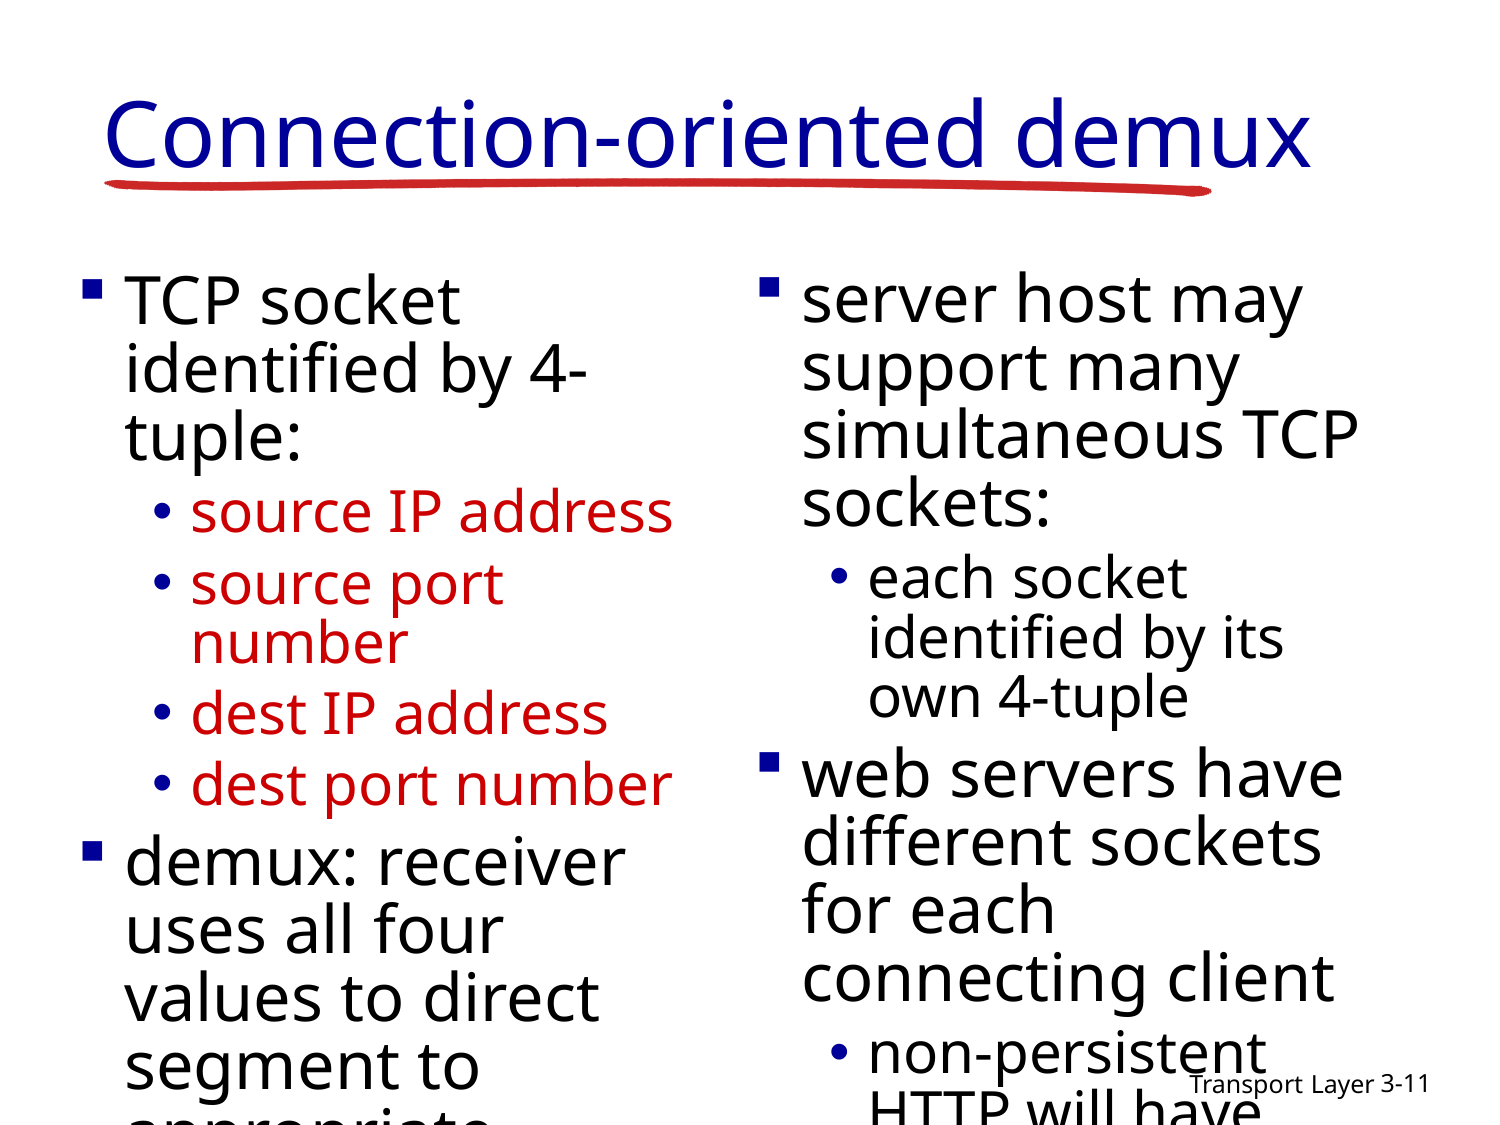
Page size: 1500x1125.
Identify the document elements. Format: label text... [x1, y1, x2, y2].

slide_number 3-11 [1365, 1060, 1477, 1106]
footer Transport Layer [914, 1057, 1390, 1105]
title Connection-oriented demux [87, 37, 1363, 225]
list server host may support many simultaneous TCP sockets: each socket identified by its own 4-tuple web servers have different sockets for each connecting client non-persistent HTTP will have different socket for each request [739, 260, 1415, 1023]
picture [99, 173, 1225, 203]
list TCP socket identified by 4-tuple: source IP address source port number dest IP address dest port number demux: receiver uses all four values to direct segment to appropriate socket [62, 262, 713, 1025]
